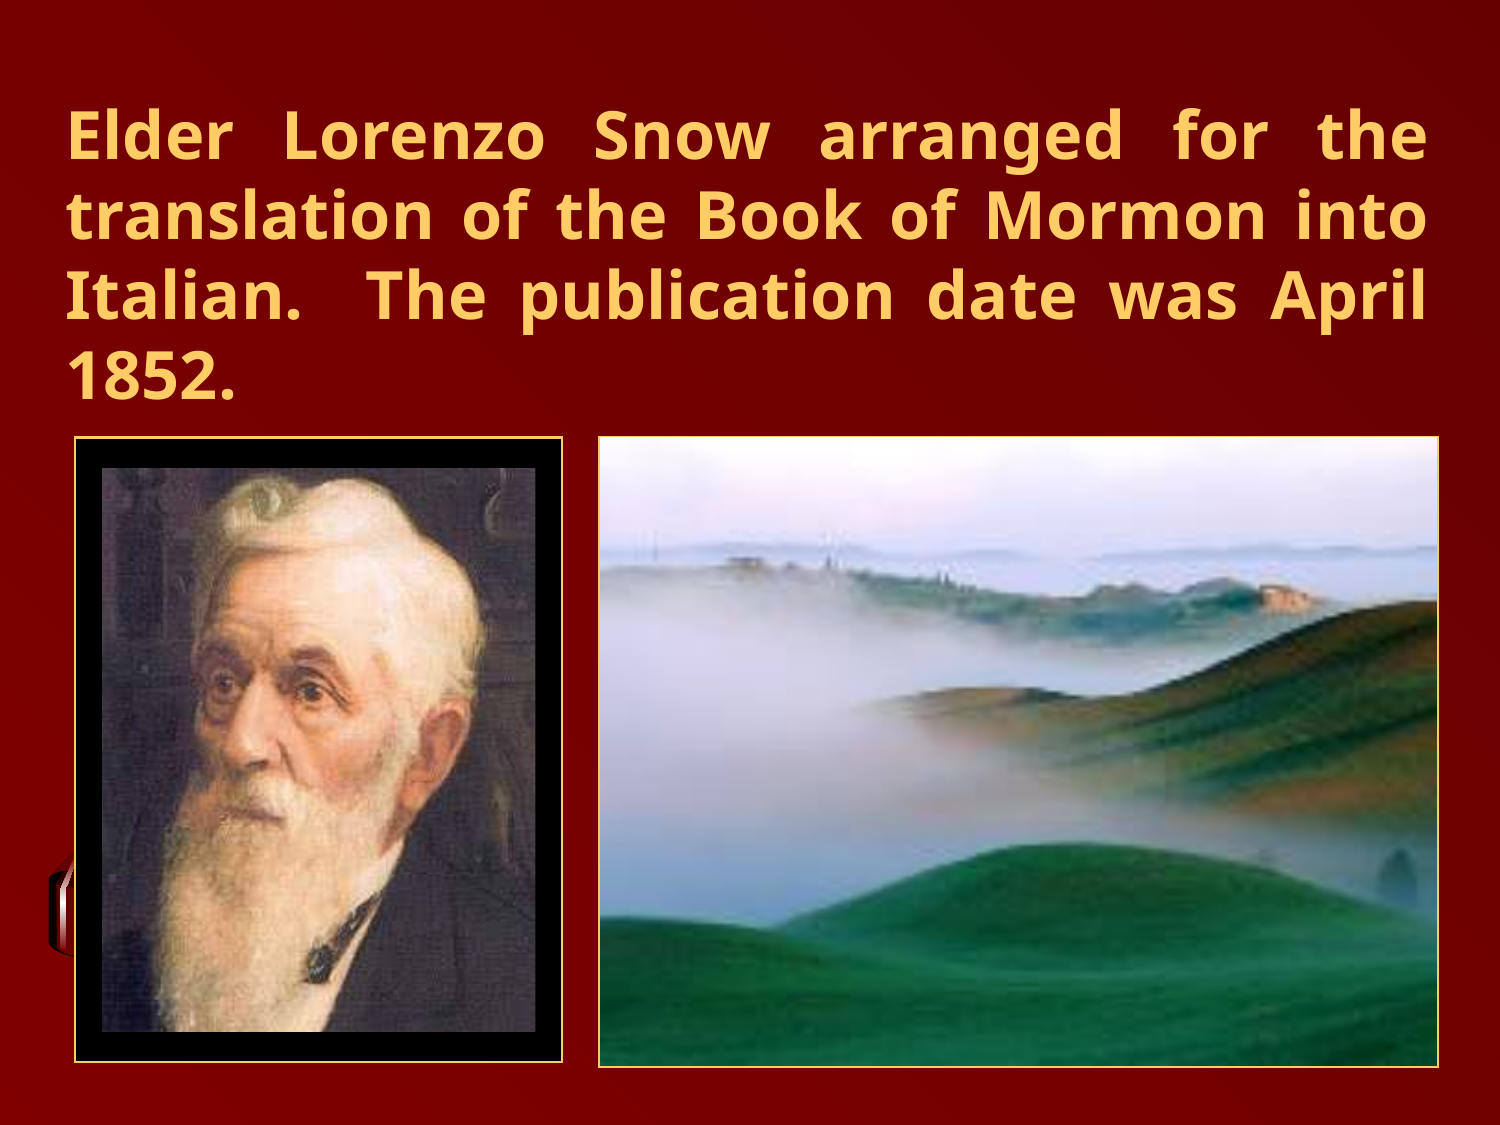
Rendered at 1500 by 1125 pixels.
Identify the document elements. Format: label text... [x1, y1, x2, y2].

title Elder Lorenzo Snow arranged for the translation of the Book of Mormon into Italian. The publication date was April 1852. [49, 62, 1446, 443]
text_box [74, 437, 563, 1063]
picture [599, 437, 1438, 1067]
